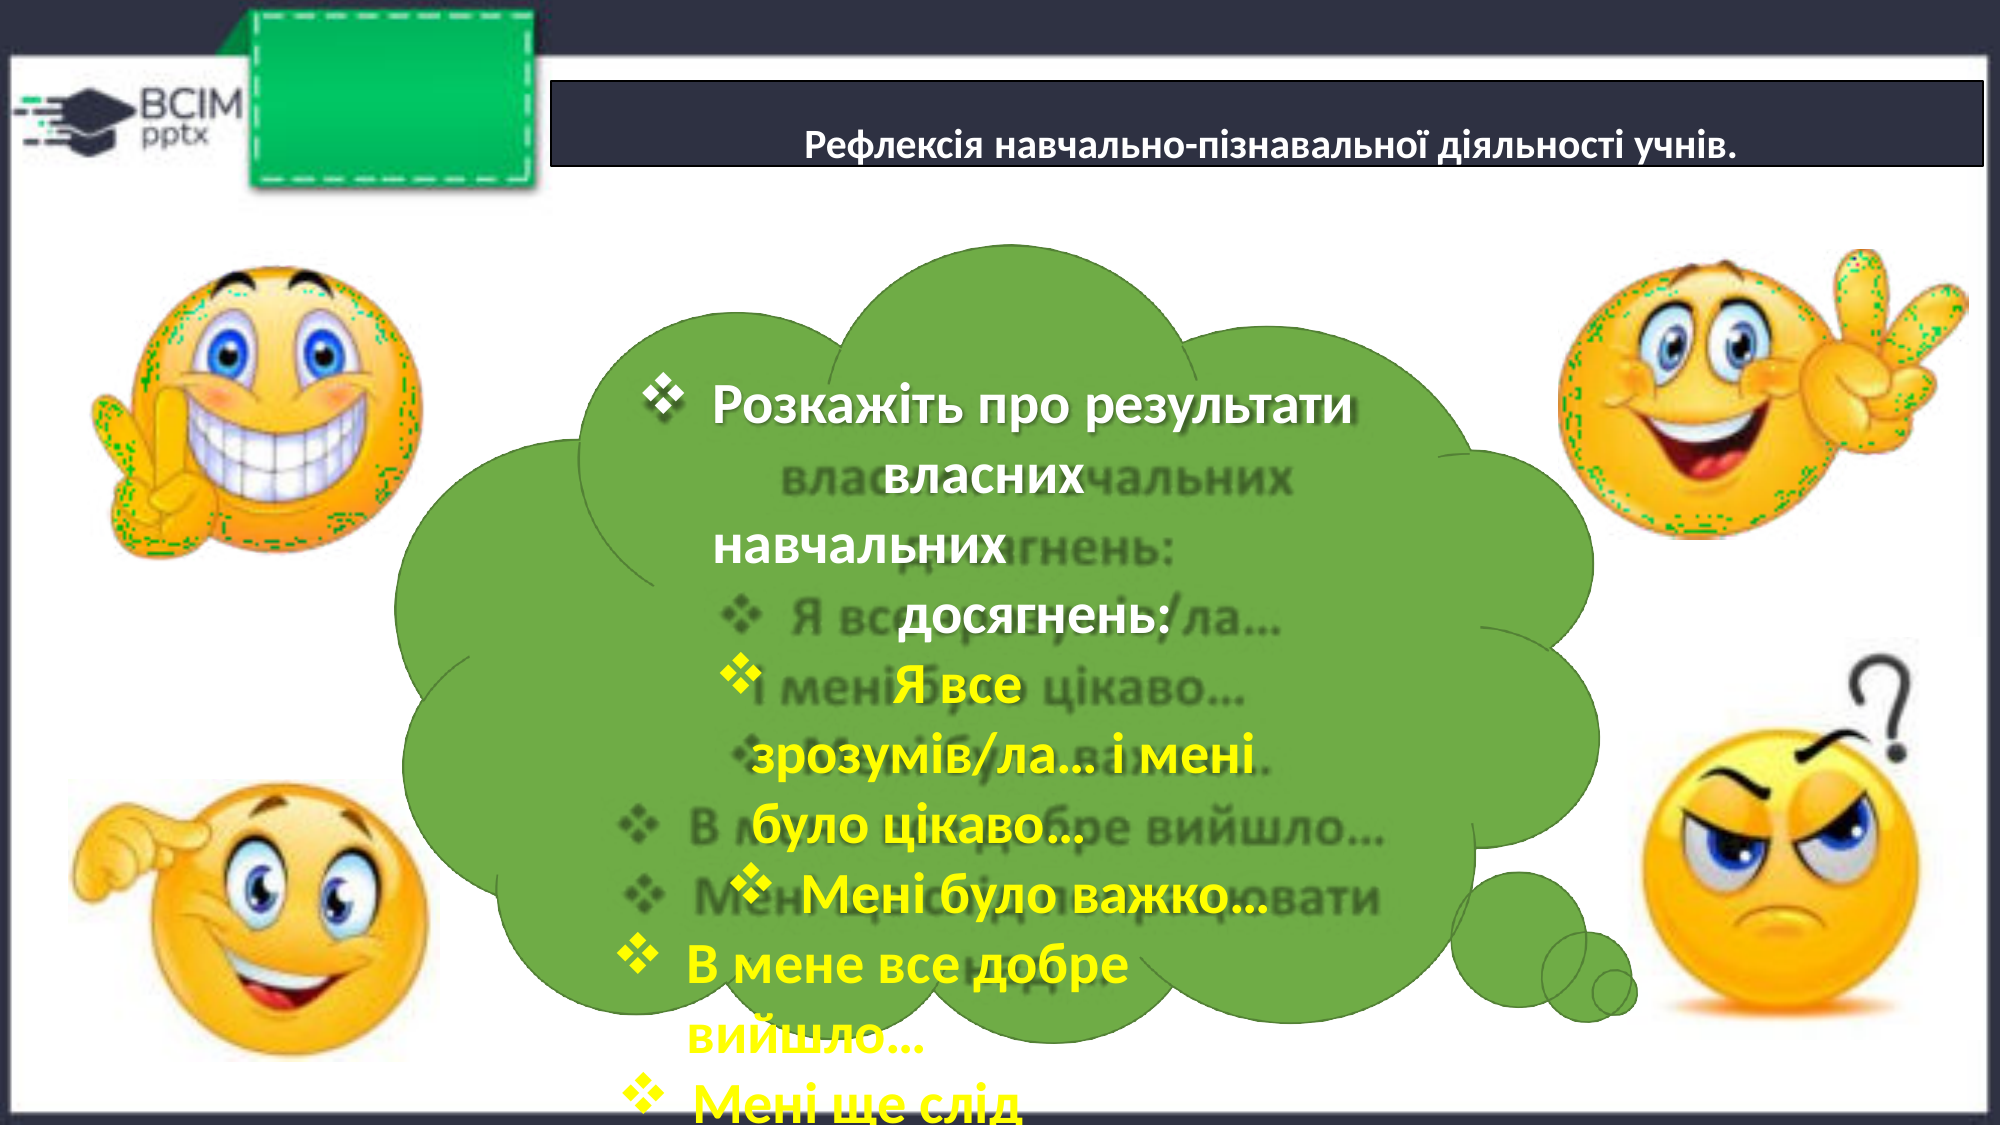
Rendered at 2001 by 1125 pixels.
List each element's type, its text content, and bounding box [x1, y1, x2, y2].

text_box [78, 249, 1969, 581]
text_box Рефлексія навчально-пізнавальної діяльності учнів. [550, 81, 1984, 167]
text_box Розкажіть про результати власних навчальних досягнень: Я все зрозумів/ла… і мені було цікаво… Мені було важко… В мене все добре вийшло… Мені ще слід попрацювати над … [609, 1052, 1388, 1125]
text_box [394, 244, 1984, 1044]
picture [0, 0, 2000, 1125]
